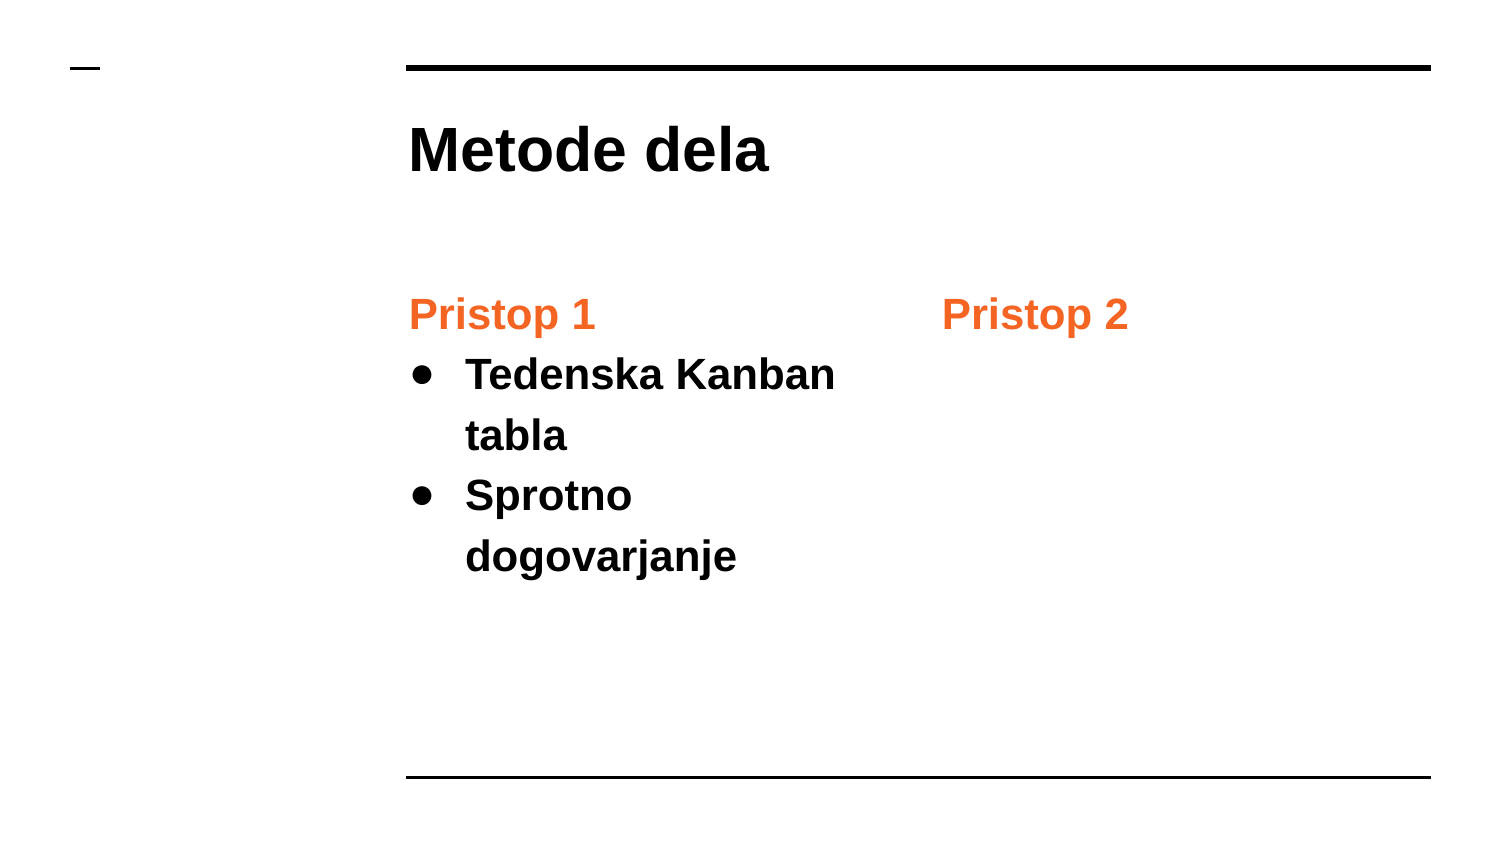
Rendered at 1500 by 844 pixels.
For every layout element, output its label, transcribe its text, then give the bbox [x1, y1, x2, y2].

list Pristop 1 Tedenska Kanban tabla Sprotno dogovarjanje [393, 262, 898, 756]
title Metode dela [393, 94, 1431, 199]
list Pristop 2 [926, 262, 1431, 756]
